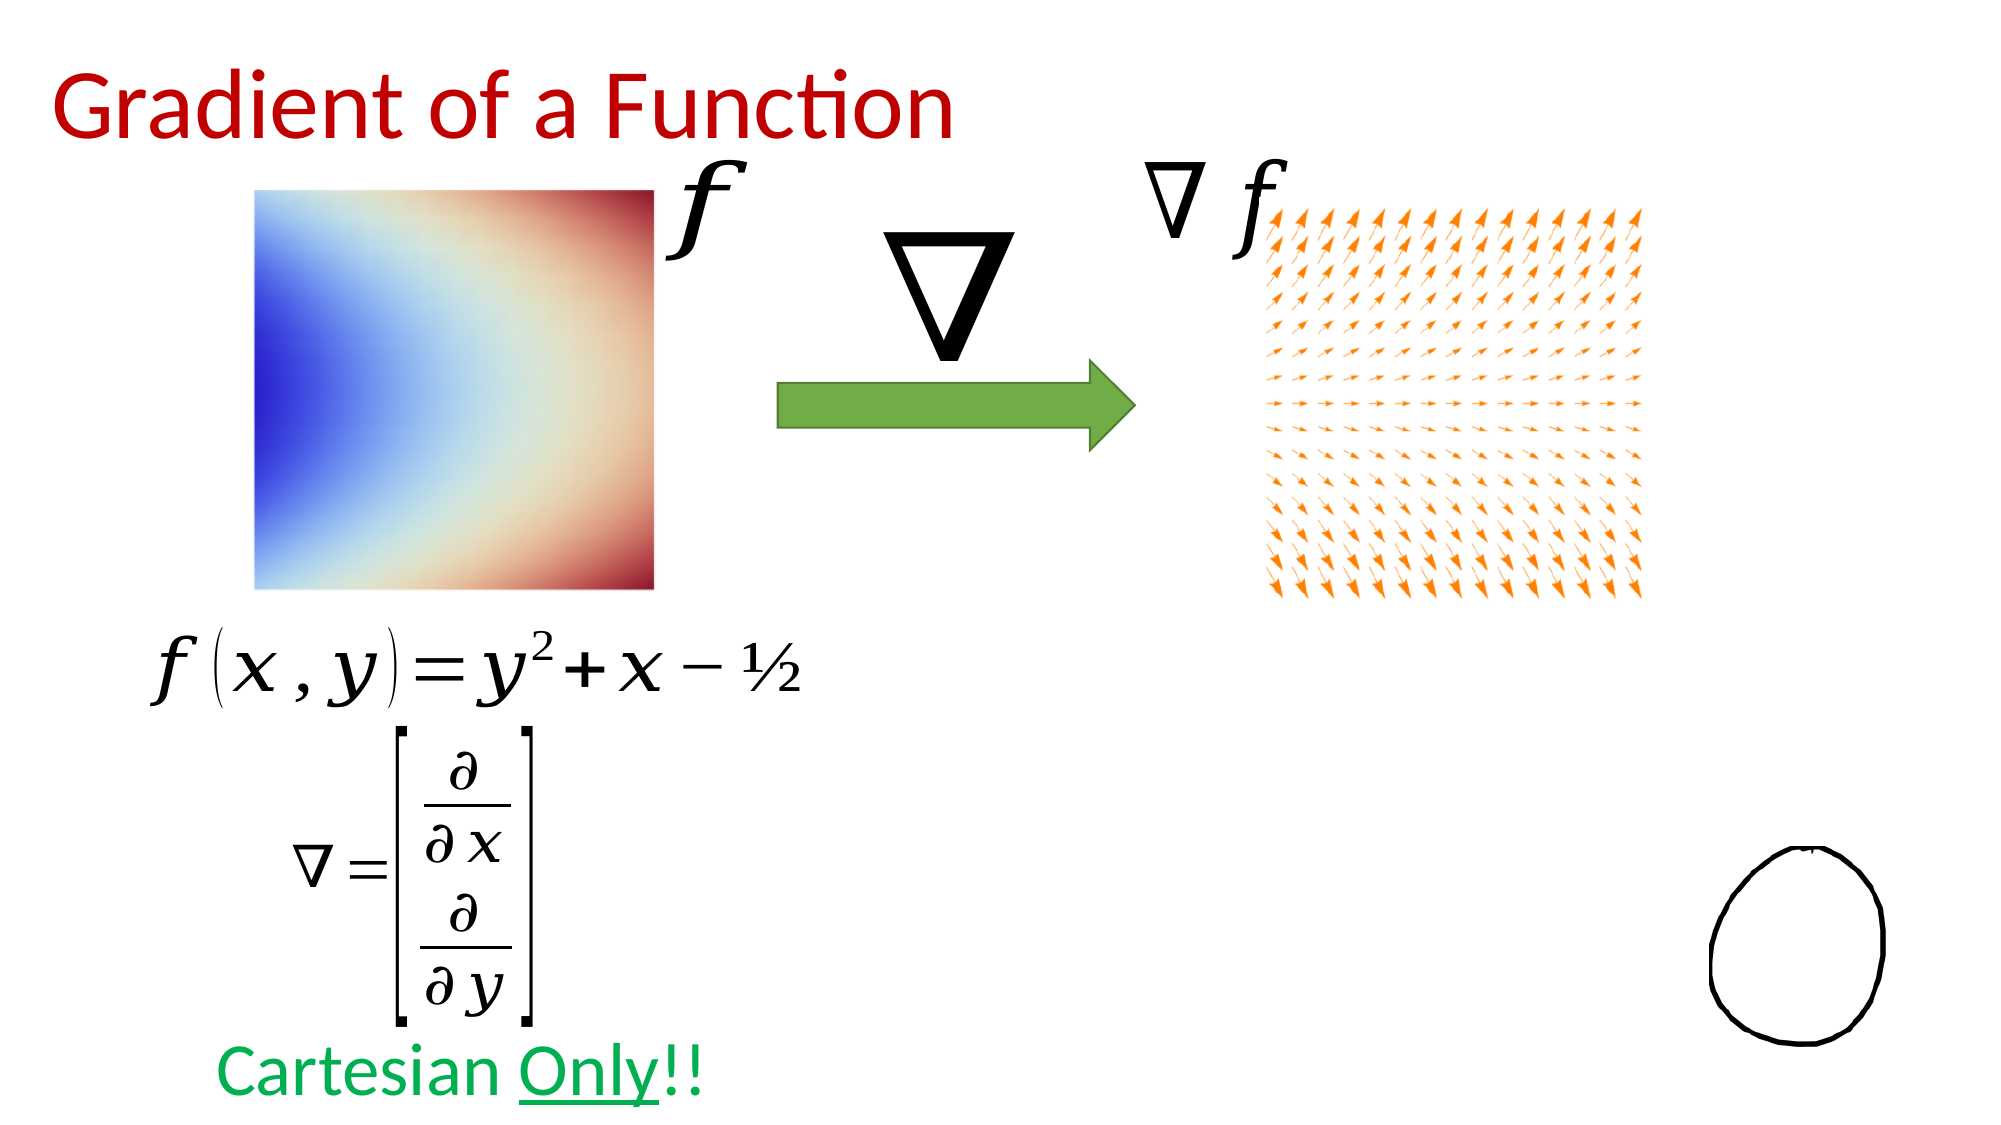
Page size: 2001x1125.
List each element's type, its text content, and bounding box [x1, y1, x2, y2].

picture [1709, 846, 1894, 1056]
picture [251, 188, 657, 591]
text_box [776, 357, 1137, 453]
text_box Gradient of a Function [36, 30, 1680, 166]
text_box Cartesian Only!! [201, 1012, 775, 1118]
picture [1255, 194, 1662, 612]
